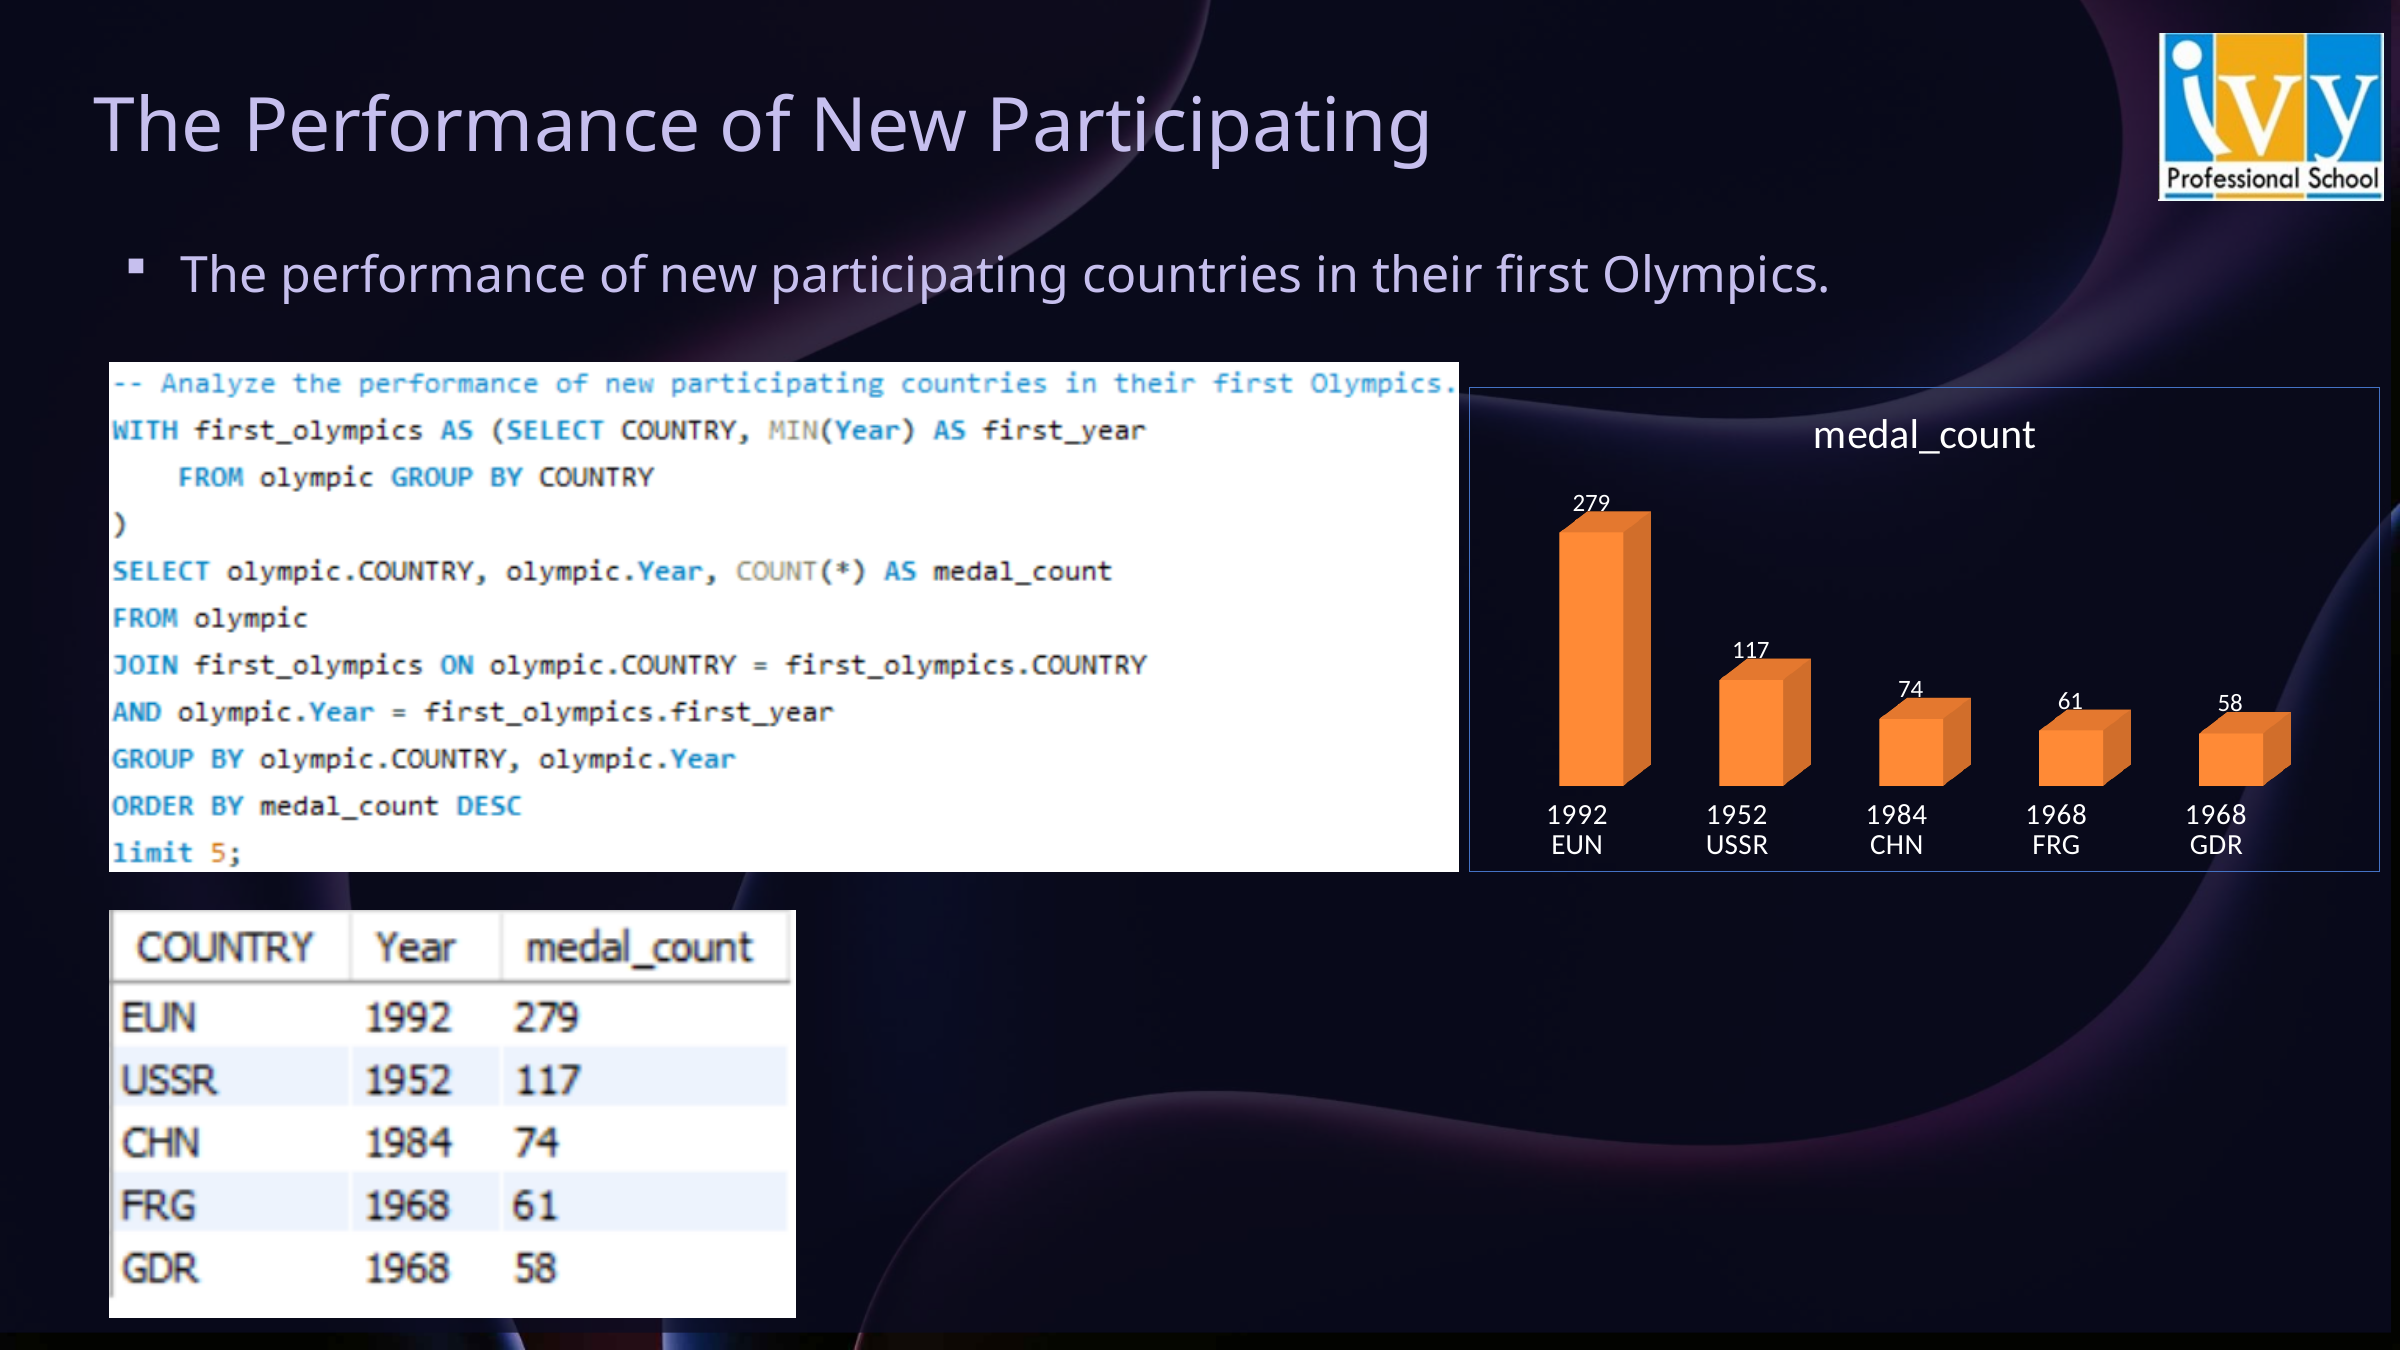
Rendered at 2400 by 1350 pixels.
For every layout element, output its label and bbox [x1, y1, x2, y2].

picture [0, 0, 2400, 1350]
chart [1459, 387, 2381, 872]
